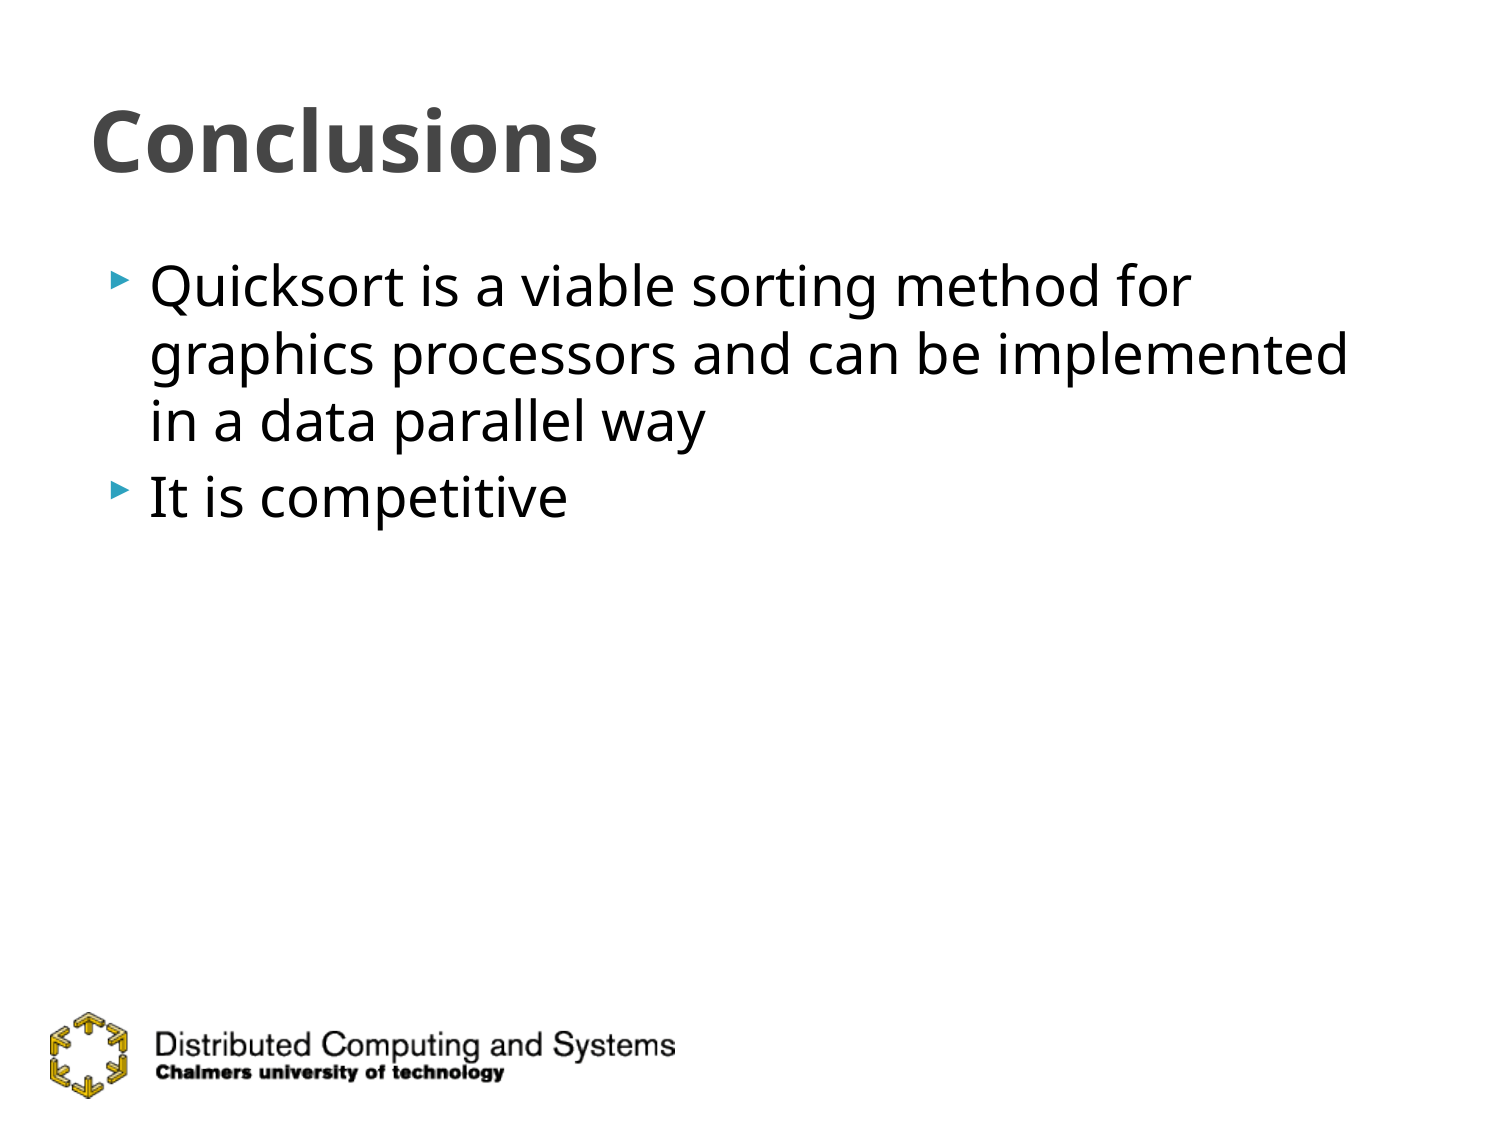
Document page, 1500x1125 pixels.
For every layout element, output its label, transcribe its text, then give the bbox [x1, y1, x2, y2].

list Quicksort is a viable sorting method for graphics processors and can be implemented in a data parallel way It is competitive [75, 243, 1425, 986]
title Conclusions [75, 45, 1425, 233]
picture [50, 1012, 675, 1099]
